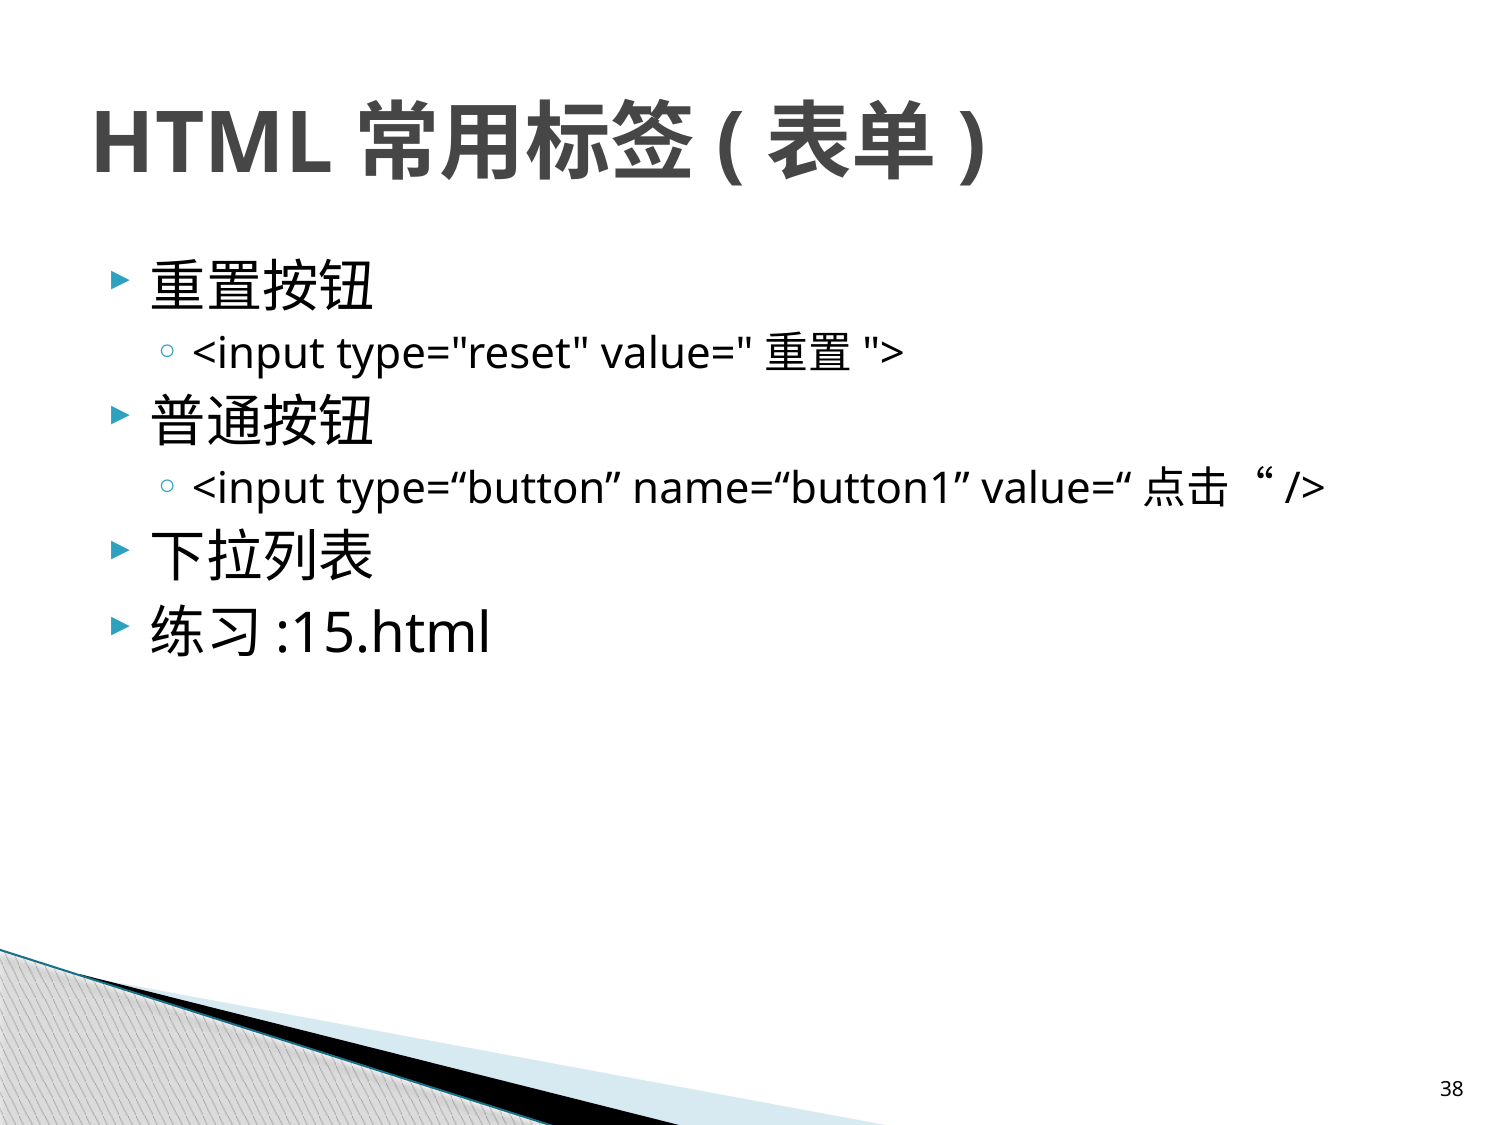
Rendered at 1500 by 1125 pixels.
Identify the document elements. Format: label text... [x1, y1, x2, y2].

title HTML常用标签(表单) [75, 45, 1425, 233]
slide_number 38 [1418, 1051, 1479, 1112]
list 重置按钮 <input type="reset" value="重置"> 普通按钮 <input type=“button” name=“button1” value=“点击“/> 下拉列表 练习:15.html [74, 242, 1426, 986]
